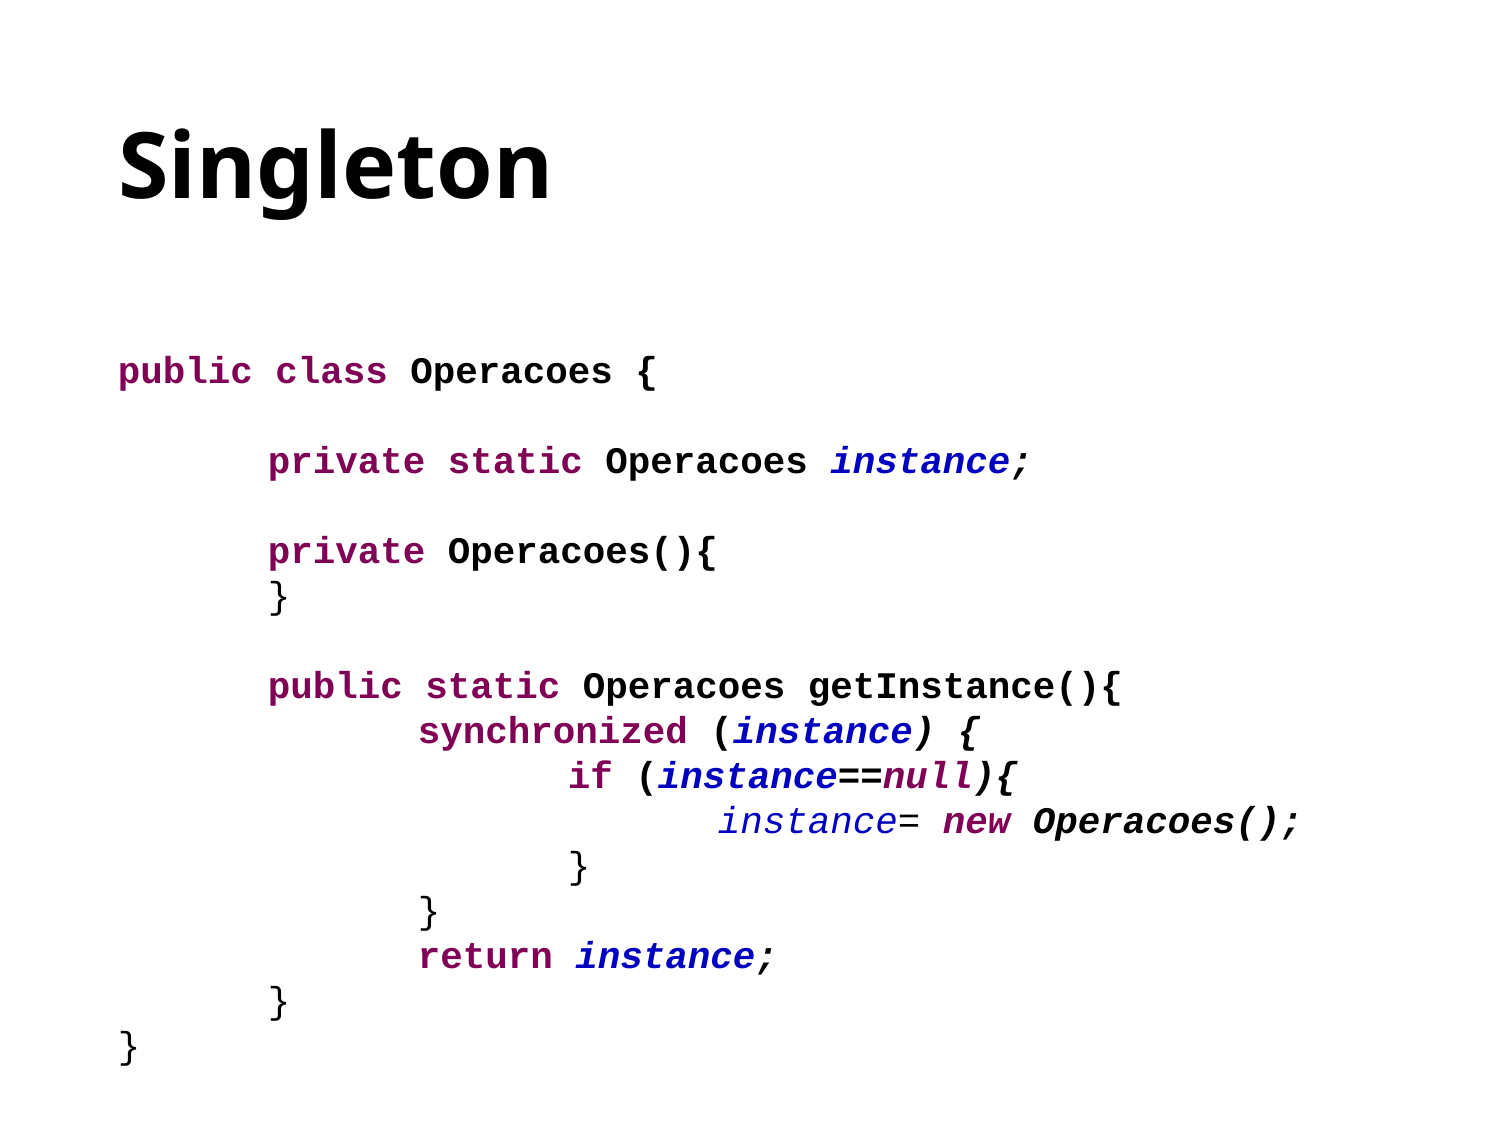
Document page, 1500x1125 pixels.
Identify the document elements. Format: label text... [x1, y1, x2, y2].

text_box public class Operacoes { private static Operacoes instance; private Operacoes(){ } public static Operacoes getInstance(){ synchronized (instance) { if (instance==null){ instance= new Operacoes(); } } return instance; } } [103, 338, 1397, 1074]
title Singleton [103, 59, 1397, 278]
